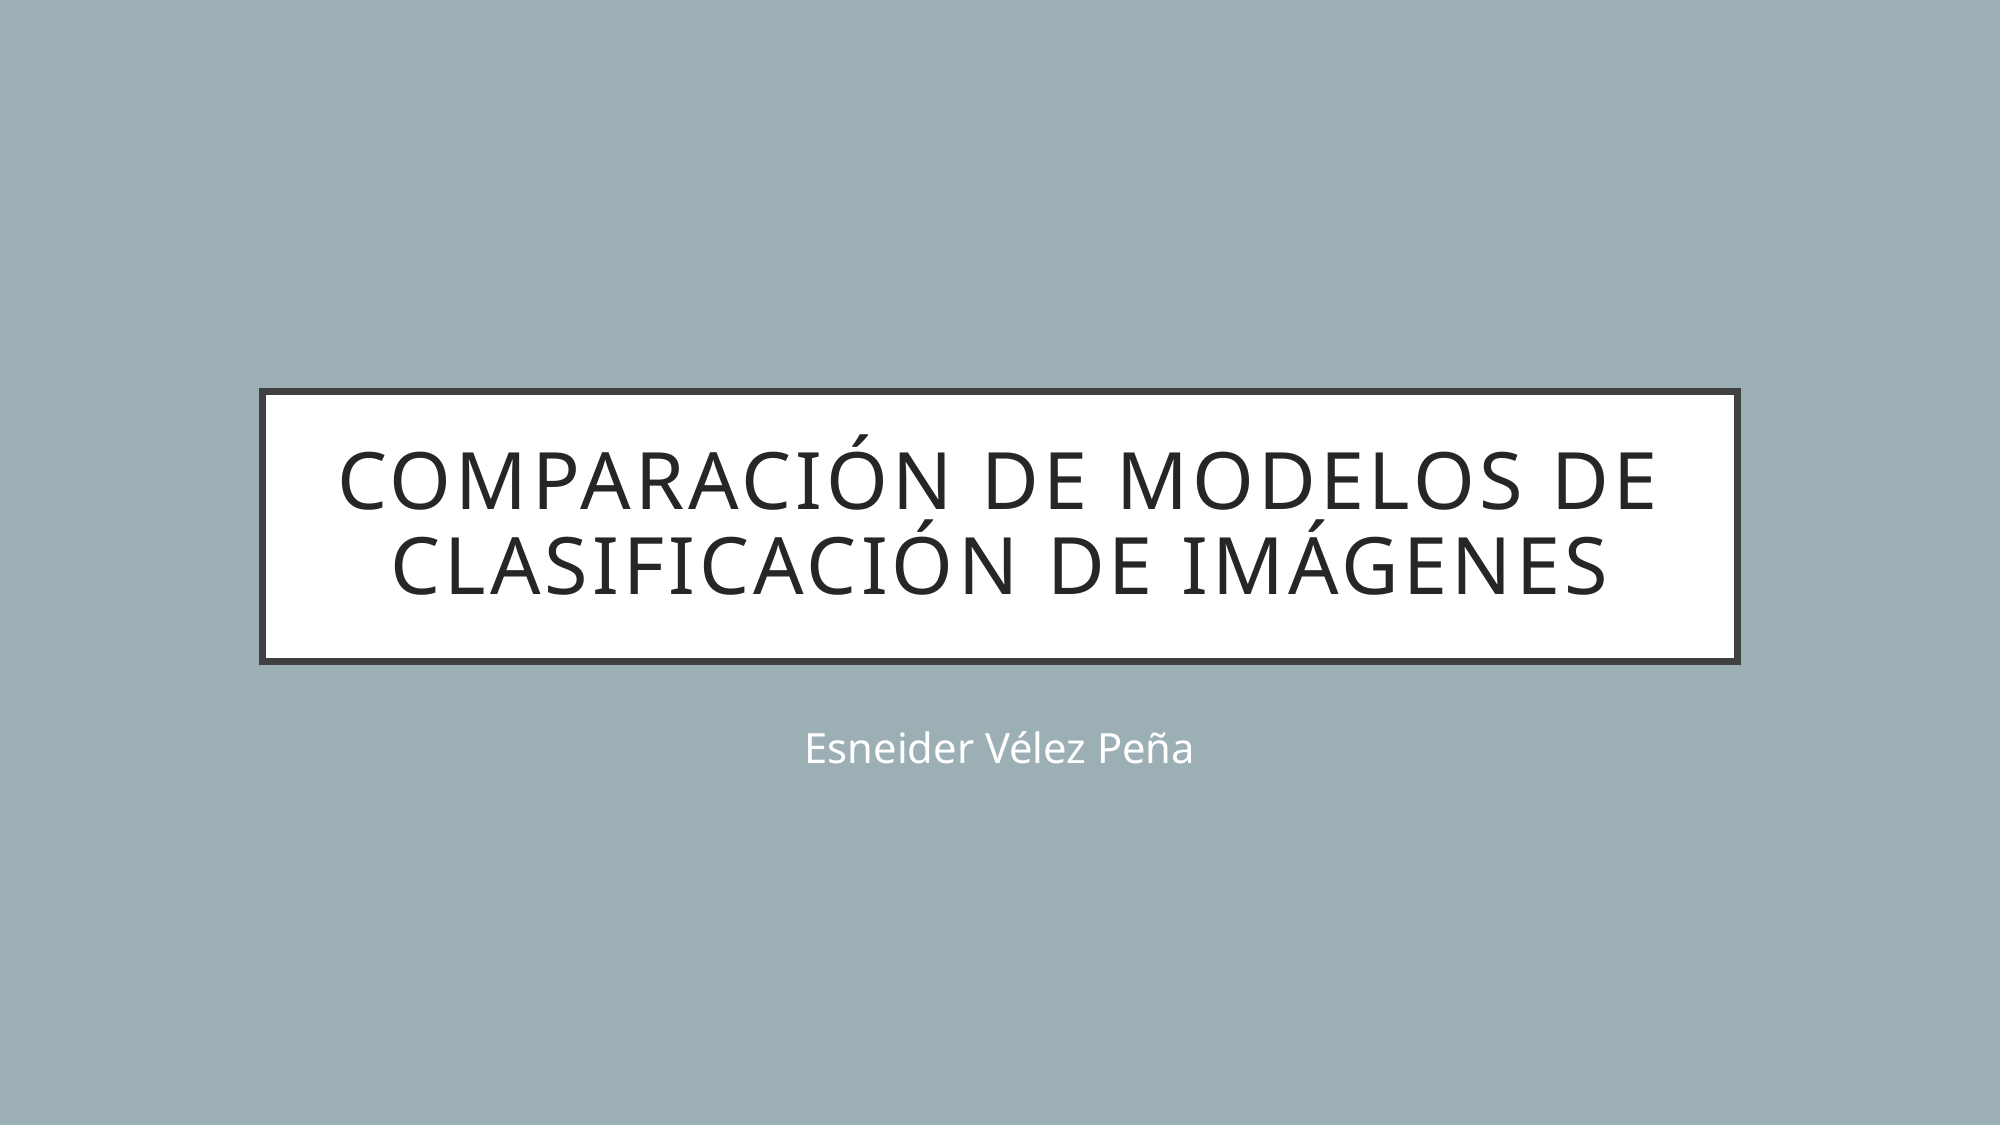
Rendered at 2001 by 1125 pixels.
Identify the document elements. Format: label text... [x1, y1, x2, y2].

title Comparación de modelos de clasificación de imágenes [259, 388, 1741, 665]
subtitle Esneider Vélez Peña [442, 713, 1558, 918]
